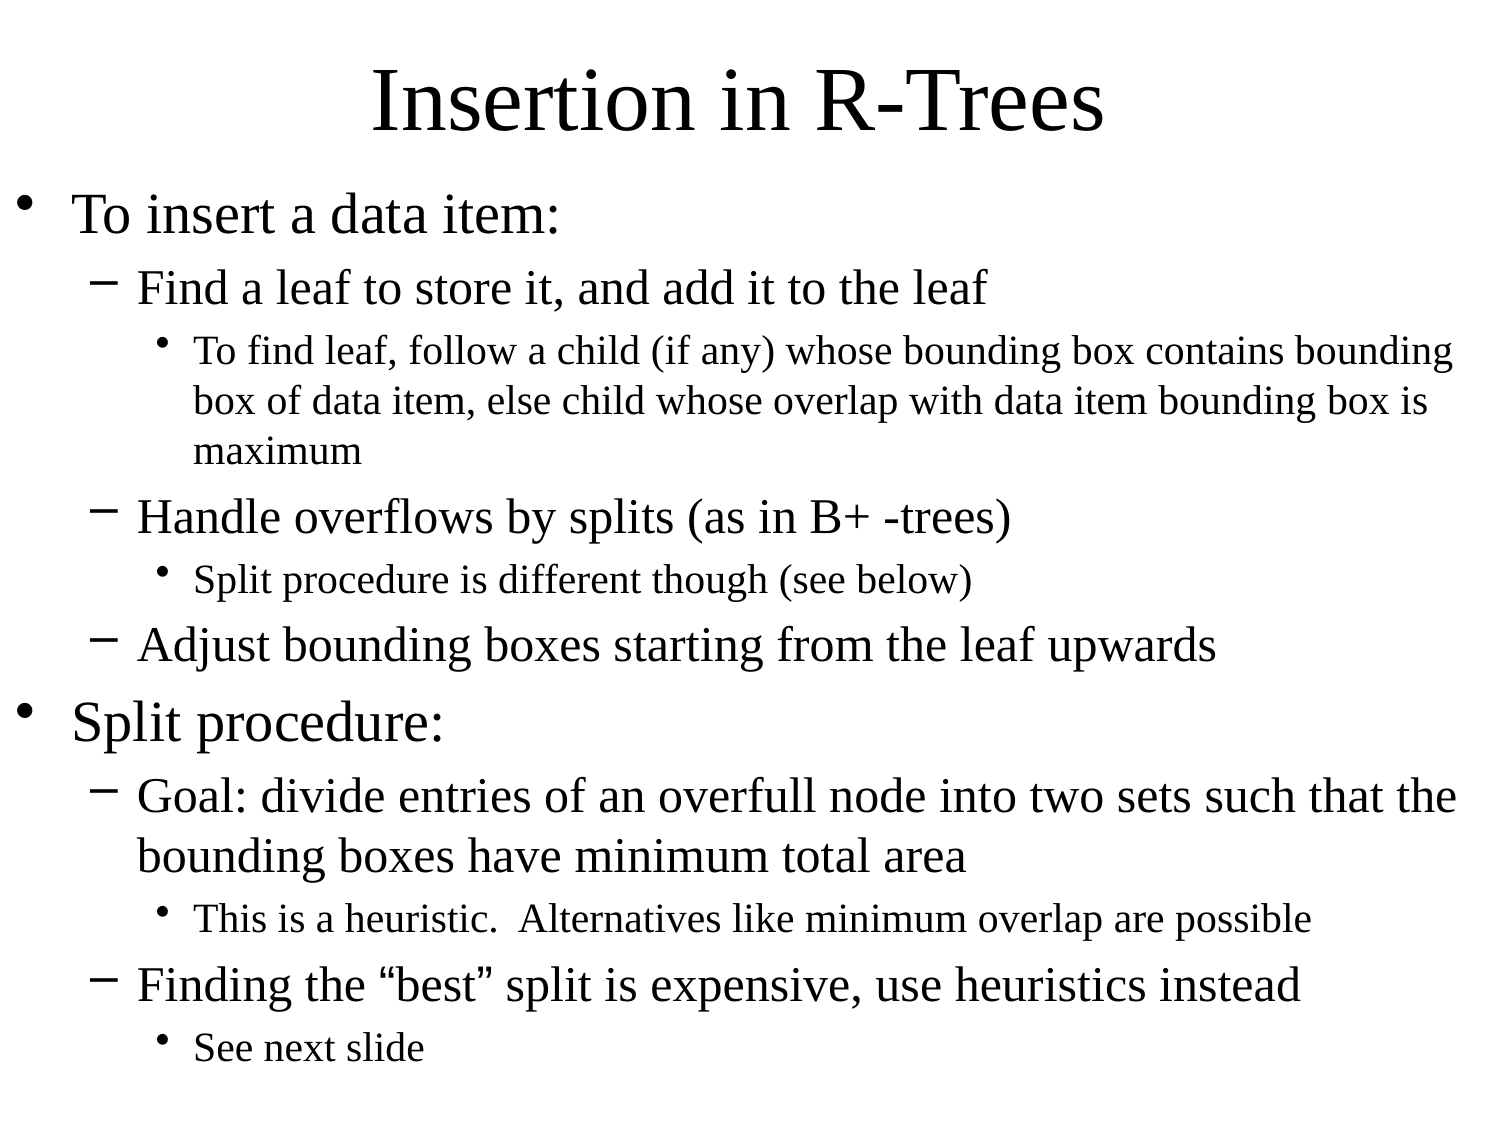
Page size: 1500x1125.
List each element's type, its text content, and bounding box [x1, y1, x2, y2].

list To insert a data item: Find a leaf to store it, and add it to the leaf To find leaf, follow a child (if any) whose bounding box contains bounding box of data item, else child whose overlap with data item bounding box is maximum Handle overflows by splits (as in B+ -trees) Split procedure is different though (see below) Adjust bounding boxes starting from the leaf upwards Split procedure: Goal: divide entries of an overfull node into two sets such that the bounding boxes have minimum total area This is a heuristic. Alternatives like minimum overlap are possible Finding the “best” split is expensive, use heuristics instead See next slide [0, 167, 1500, 1125]
title Insertion in R-Trees [101, 0, 1377, 167]
